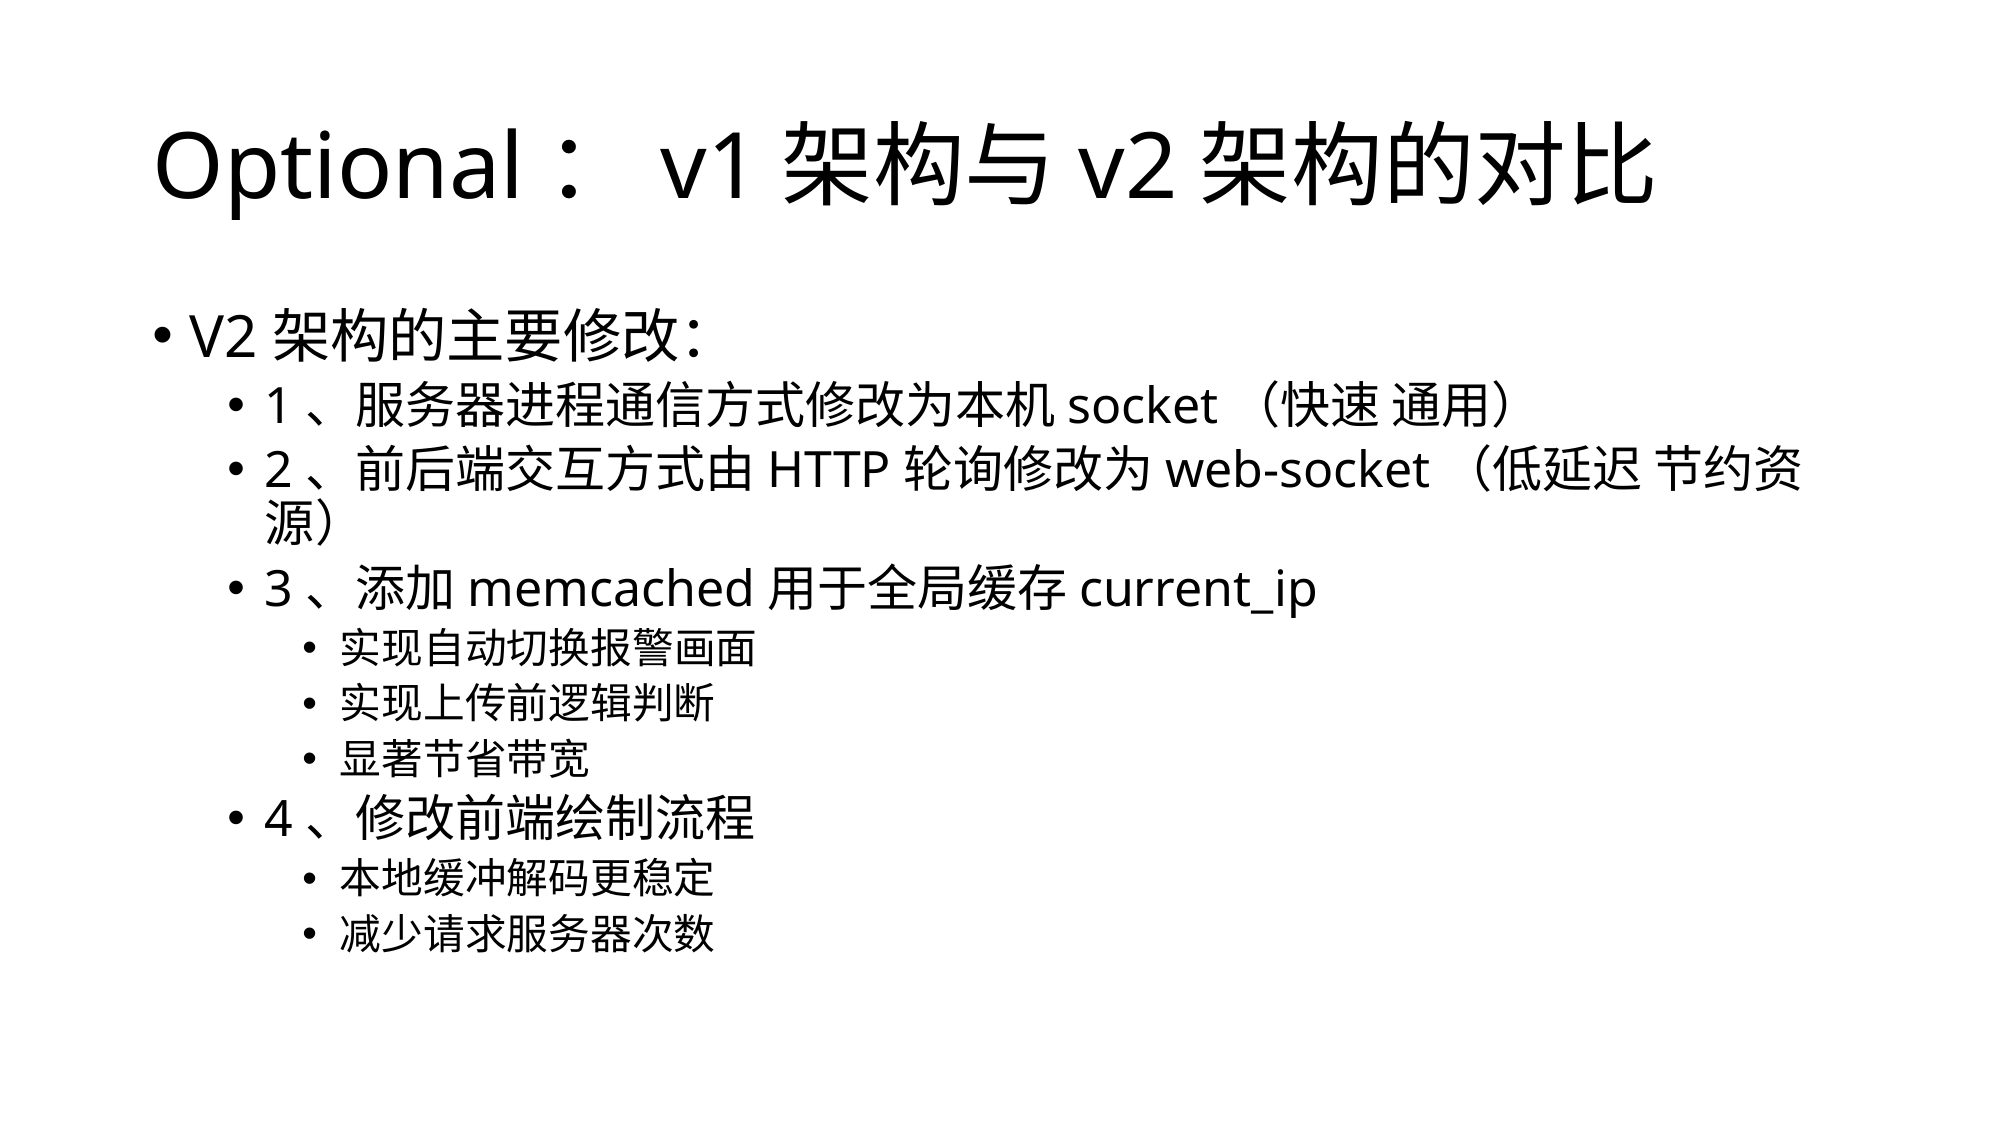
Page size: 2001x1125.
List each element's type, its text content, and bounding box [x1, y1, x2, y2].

title Optional：v1架构与v2架构的对比 [137, 59, 1863, 278]
list V2架构的主要修改： 1、服务器进程通信方式修改为本机socket（快速 通用） 2、前后端交互方式由HTTP轮询修改为web-socket（低延迟 节约资源） 3、添加memcached用于全局缓存current_ip 实现自动切换报警画面 实现上传前逻辑判断 显著节省带宽 4、修改前端绘制流程 本地缓冲解码更稳定 减少请求服务器次数 [137, 299, 1863, 1014]
